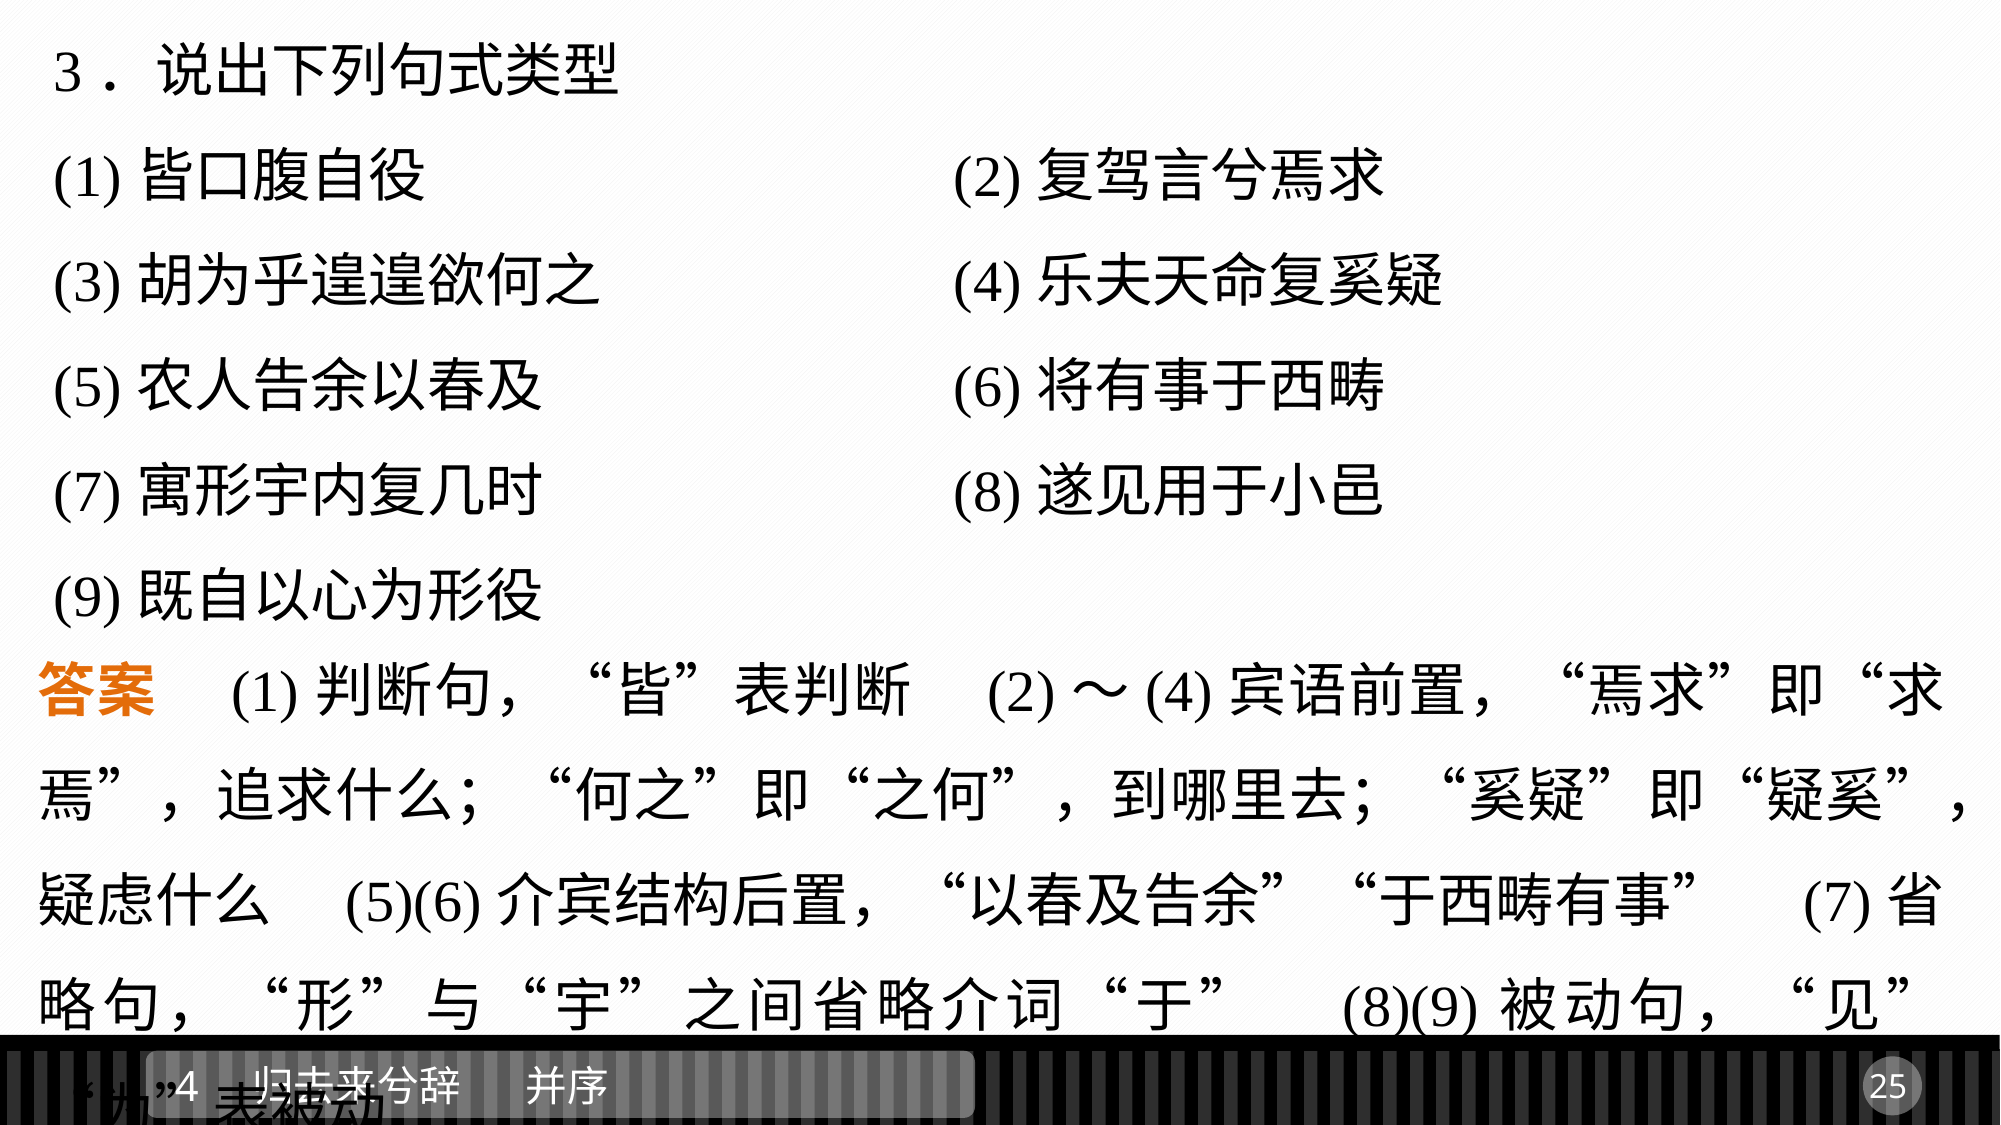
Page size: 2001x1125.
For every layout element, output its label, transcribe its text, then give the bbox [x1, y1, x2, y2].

text_box 3．说出下列句式类型 (1)皆口腹自役 (2)复驾言兮焉求 (3)胡为乎遑遑欲何之 (4)乐夫天命复奚疑 (5)农人告余以春及 (6)将有事于西畴 (7)寓形宇内复几时 (8)遂见用于小邑 (9)既自以心为形役 [38, 0, 1938, 611]
text_box 答案 (1)判断句，“皆”表判断 (2)～(4)宾语前置，“焉求”即“求焉”，追求什么；“何之”即“之何”，到哪里去；“奚疑”即“疑奚”，疑虑什么 (5)(6)介宾结构后置，“以春及告余”“于西畴有事” (7)省略句，“形”与“宇”之间省略介词“于” (8)(9)被动句，“见”“为”表被动 [23, 611, 1960, 1125]
